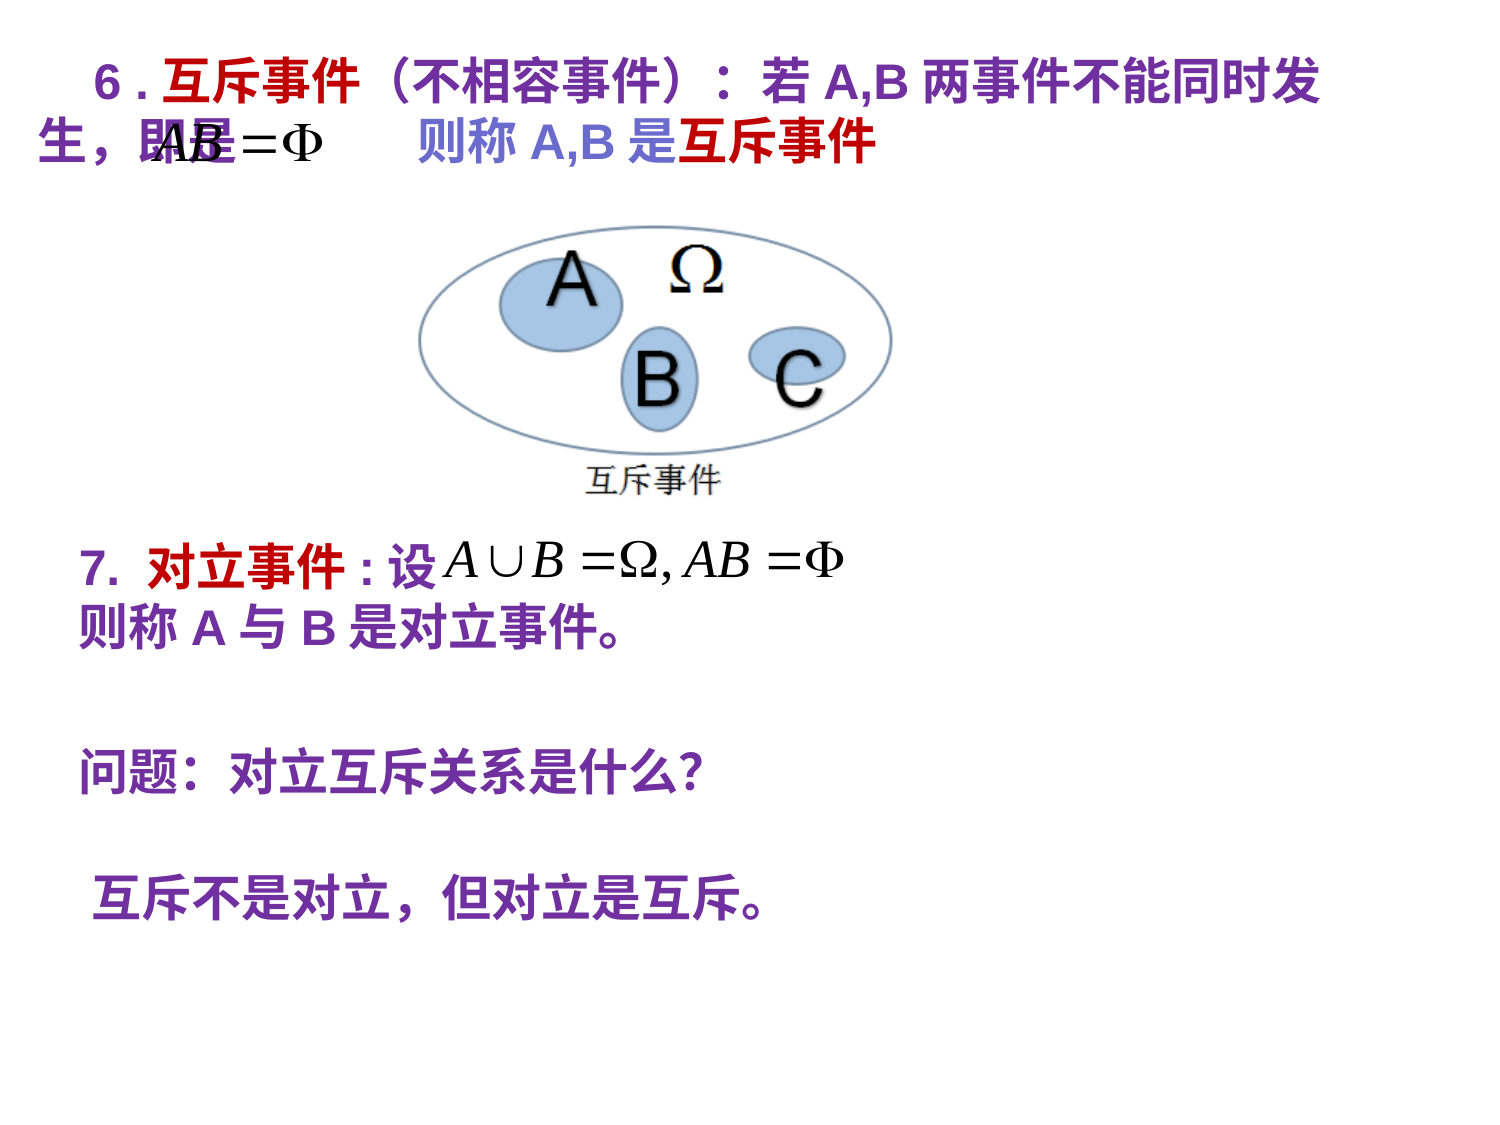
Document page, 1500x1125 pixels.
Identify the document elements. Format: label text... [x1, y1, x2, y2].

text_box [433, 528, 856, 601]
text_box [141, 109, 335, 171]
picture [385, 223, 903, 499]
text_box 问题：对立互斥关系是什么？ [64, 733, 769, 808]
text_box 7. 对立事件:设 则称A与B是对立事件。 [64, 528, 1369, 663]
text_box 6 .互斥事件（不相容事件）：若A,B两事件不能同时发生，即是 则称A,B是互斥事件 [22, 41, 1382, 222]
text_box 互斥不是对立，但对立是互斥。 [77, 858, 807, 934]
